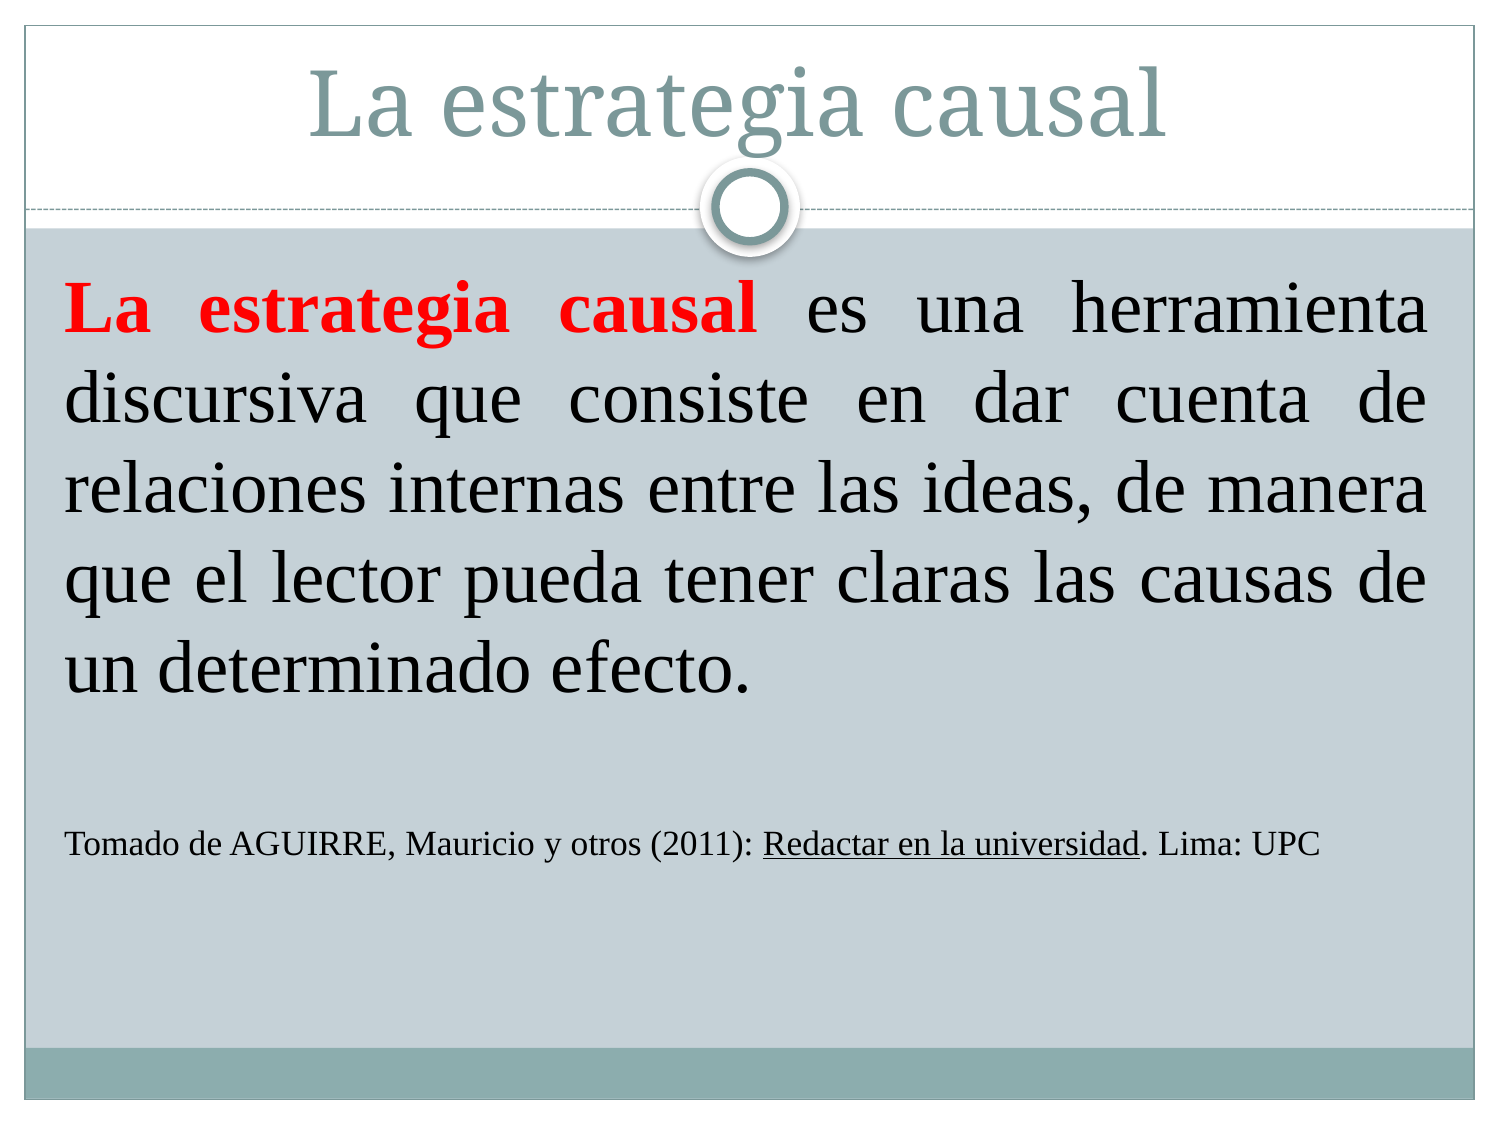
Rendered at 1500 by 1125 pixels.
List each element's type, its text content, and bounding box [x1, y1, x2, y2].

list La estrategia causal es una herramienta discursiva que consiste en dar cuenta de relaciones internas entre las ideas, de manera que el lector pueda tener claras las causas de un determinado efecto. Tomado de AGUIRRE, Mauricio y otros (2011): Redactar en la universidad. Lima: UPC [49, 250, 1445, 1001]
title La estrategia causal [49, 37, 1450, 162]
